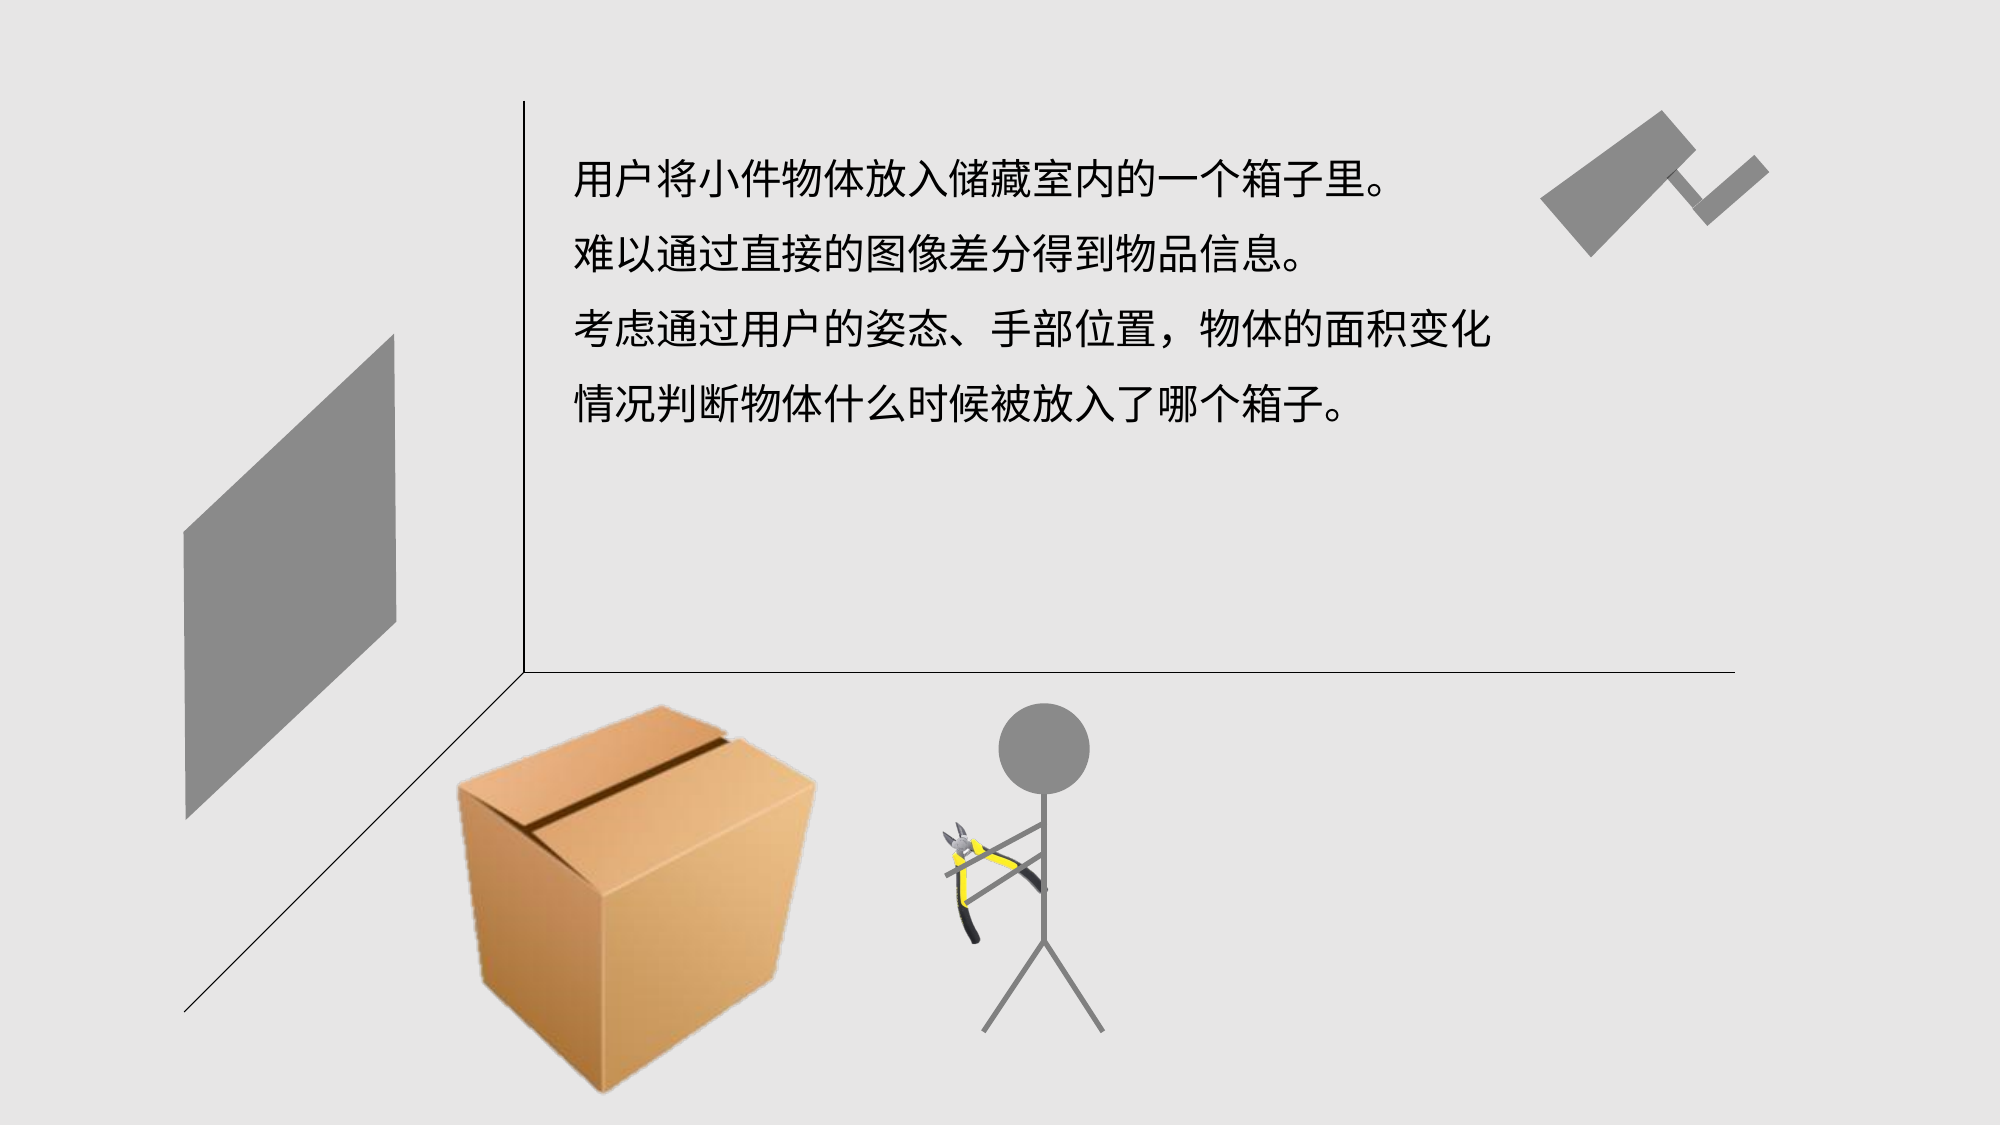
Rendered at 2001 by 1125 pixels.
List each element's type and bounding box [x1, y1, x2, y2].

text_box [184, 100, 1736, 1013]
text_box [1736, 153, 1771, 203]
picture [453, 703, 822, 1097]
text_box [945, 703, 1103, 1032]
